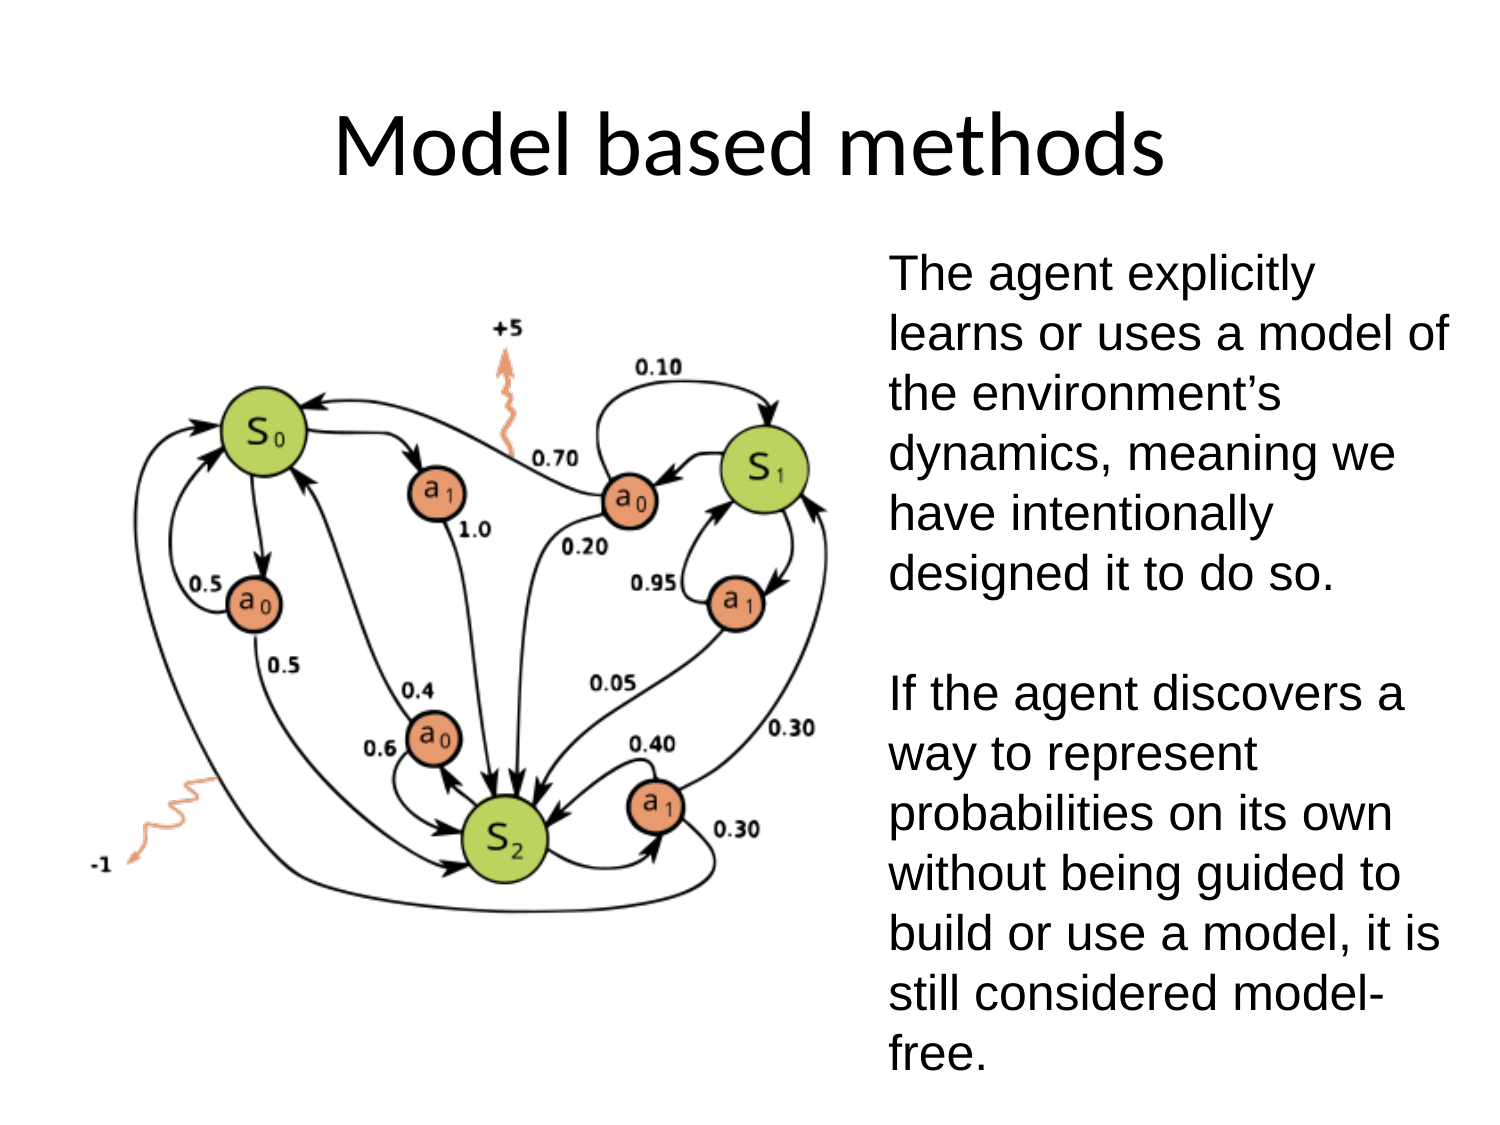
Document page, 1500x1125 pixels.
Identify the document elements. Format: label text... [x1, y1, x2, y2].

picture [28, 283, 919, 996]
text_box The agent explicitly learns or uses a model of the environment’s dynamics, meaning we have intentionally designed it to do so. If the agent discovers a way to represent probabilities on its own without being guided to build or use a model, it is still considered model-free. [873, 232, 1472, 1088]
title Model based methods [75, 45, 1425, 233]
